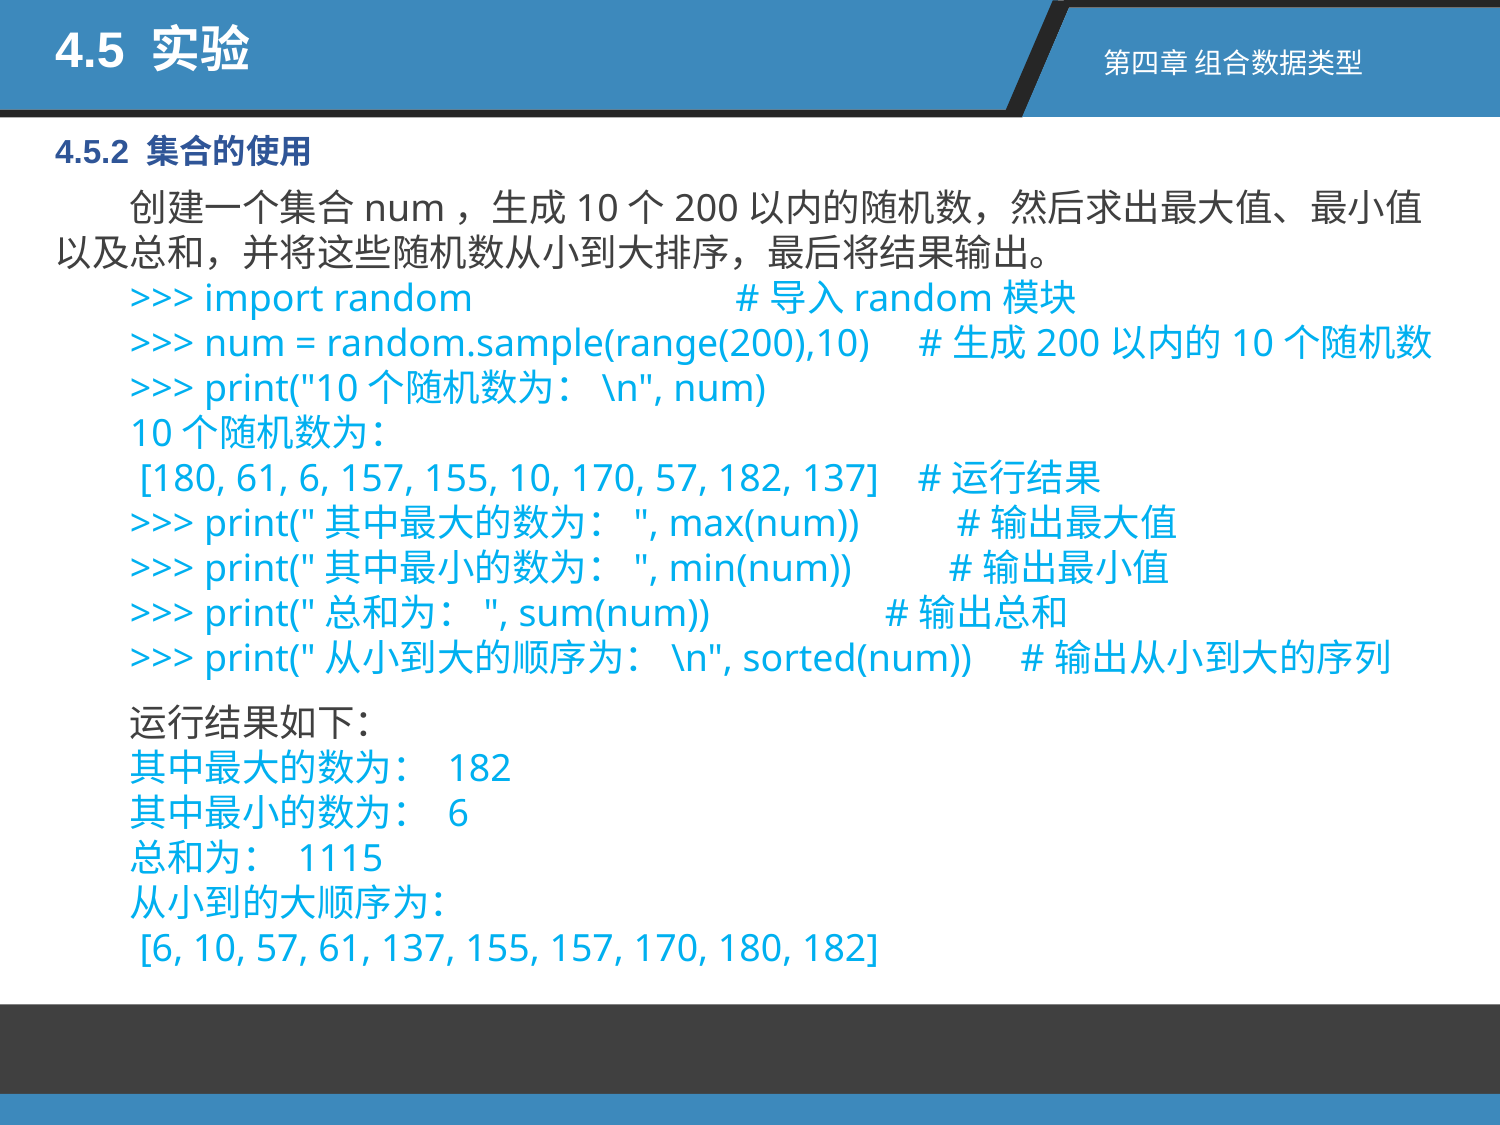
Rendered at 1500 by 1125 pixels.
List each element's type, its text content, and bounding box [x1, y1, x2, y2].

text_box 4.5 实验 [40, 17, 653, 111]
text_box 运行结果如下： 其中最大的数为： 182 其中最小的数为： 6 总和为： 1115 从小到的大顺序为： [6, 10, 57, 61, 137, 155, 157, 170, 180, 182] [40, 691, 1401, 1021]
list 4.5.2 集合的使用 [40, 127, 567, 217]
text_box 创建一个集合num，生成10个200以内的随机数，然后求出最大值、最小值以及总和，并将这些随机数从小到大排序，最后将结果输出。 >>> import random #导入random模块 >>> num = random.sample(range(200),10) #生成200以内的10个随机数 >>> print("10个随机数为：\n", num) 10个随机数为： [180, 61, 6, 157, 155, 10, 170, 57, 182, 137] #运行结果 >>> print("其中最大的数为：", max(num)) #输出最大值 >>> print("其中最小的数为：", min(num)) #输出最小值 >>> print("总和为：", sum(num)) #输出总和 >>> print("从小到大的顺序为：\n", sorted(num)) #输出从小到大的序列 [40, 176, 1471, 686]
text_box 第四章 组合数据类型 [1088, 38, 1380, 87]
